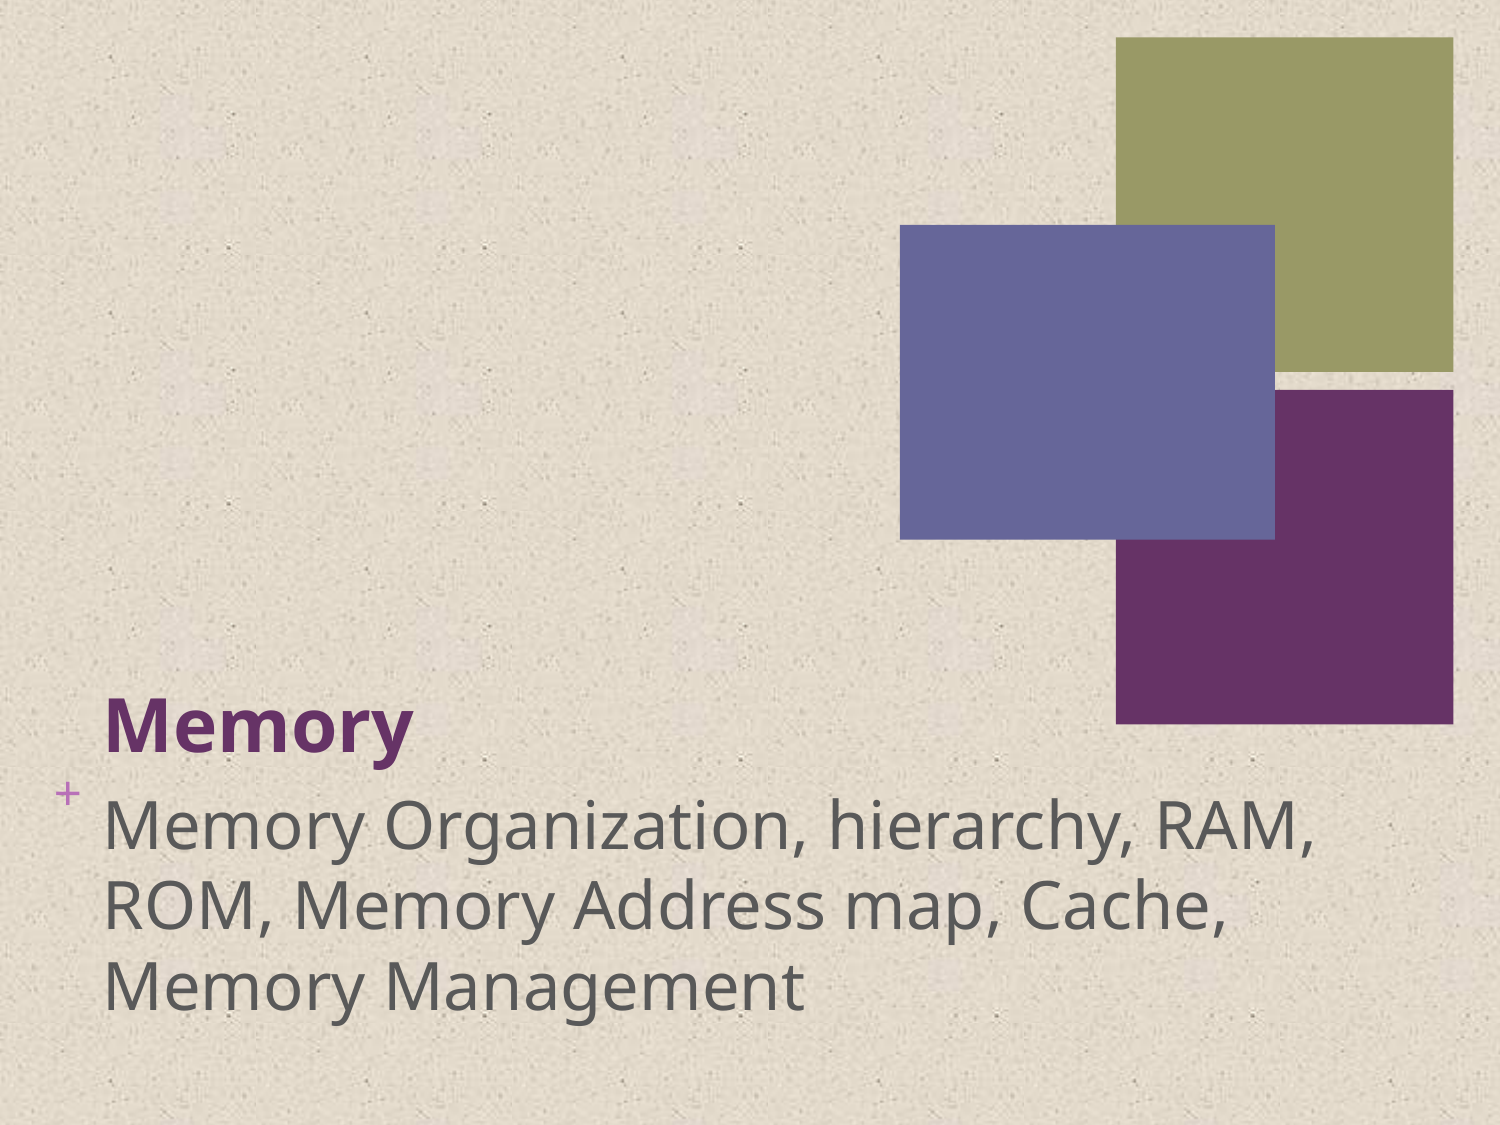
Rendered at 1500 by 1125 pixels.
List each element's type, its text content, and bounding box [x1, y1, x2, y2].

list Memory Organization, hierarchy, RAM, ROM, Memory Address map, Cache, Memory Management [87, 775, 1365, 1038]
text_box [899, 224, 1275, 540]
picture [0, 0, 1500, 1125]
title Memory [87, 668, 1104, 775]
